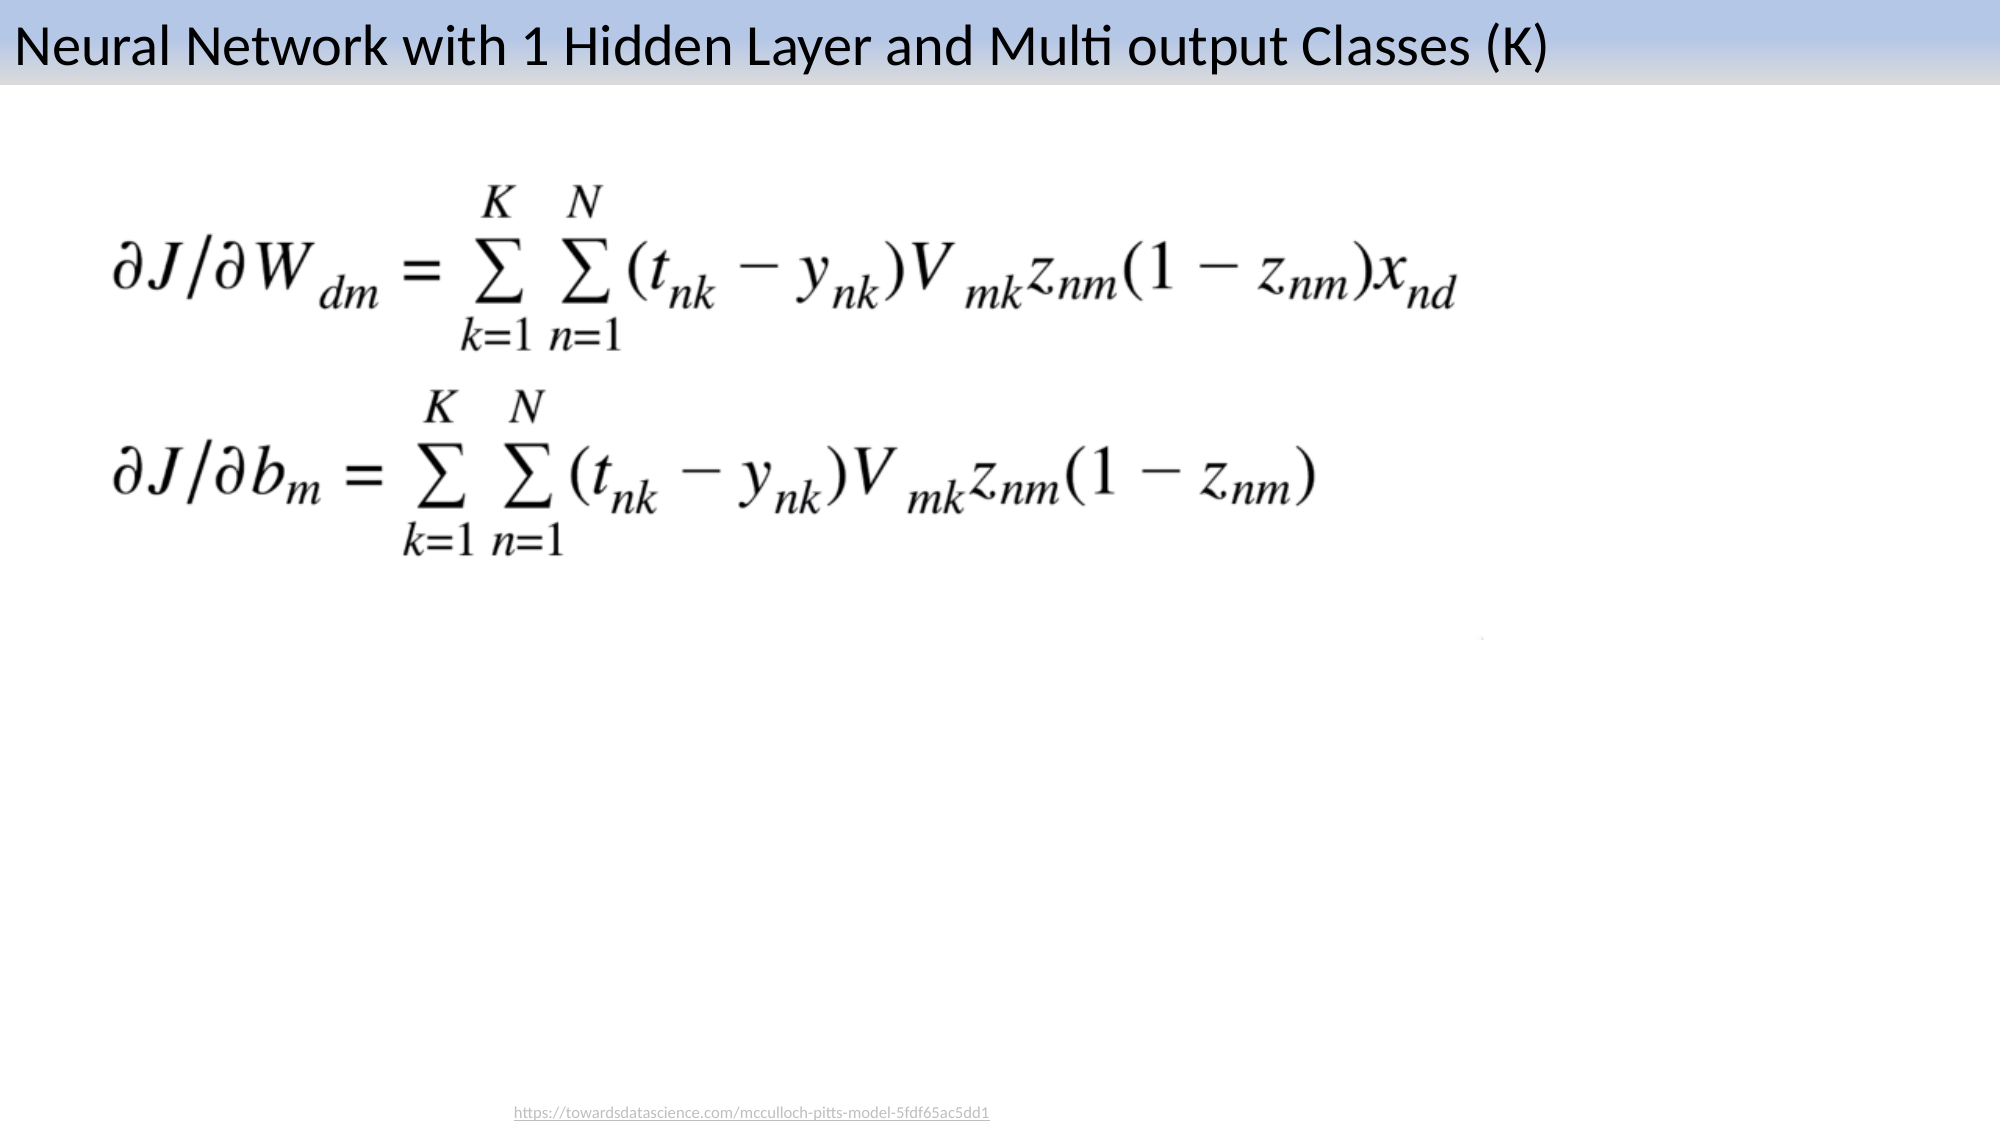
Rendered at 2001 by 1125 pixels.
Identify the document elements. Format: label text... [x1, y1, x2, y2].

text_box Neural Network with 1 Hidden Layer and Multi output Classes (K) [0, 0, 2000, 85]
text_box https://towardsdatascience.com/mcculloch-pitts-model-5fdf65ac5dd1 [499, 1094, 1736, 1125]
picture [102, 143, 1486, 641]
